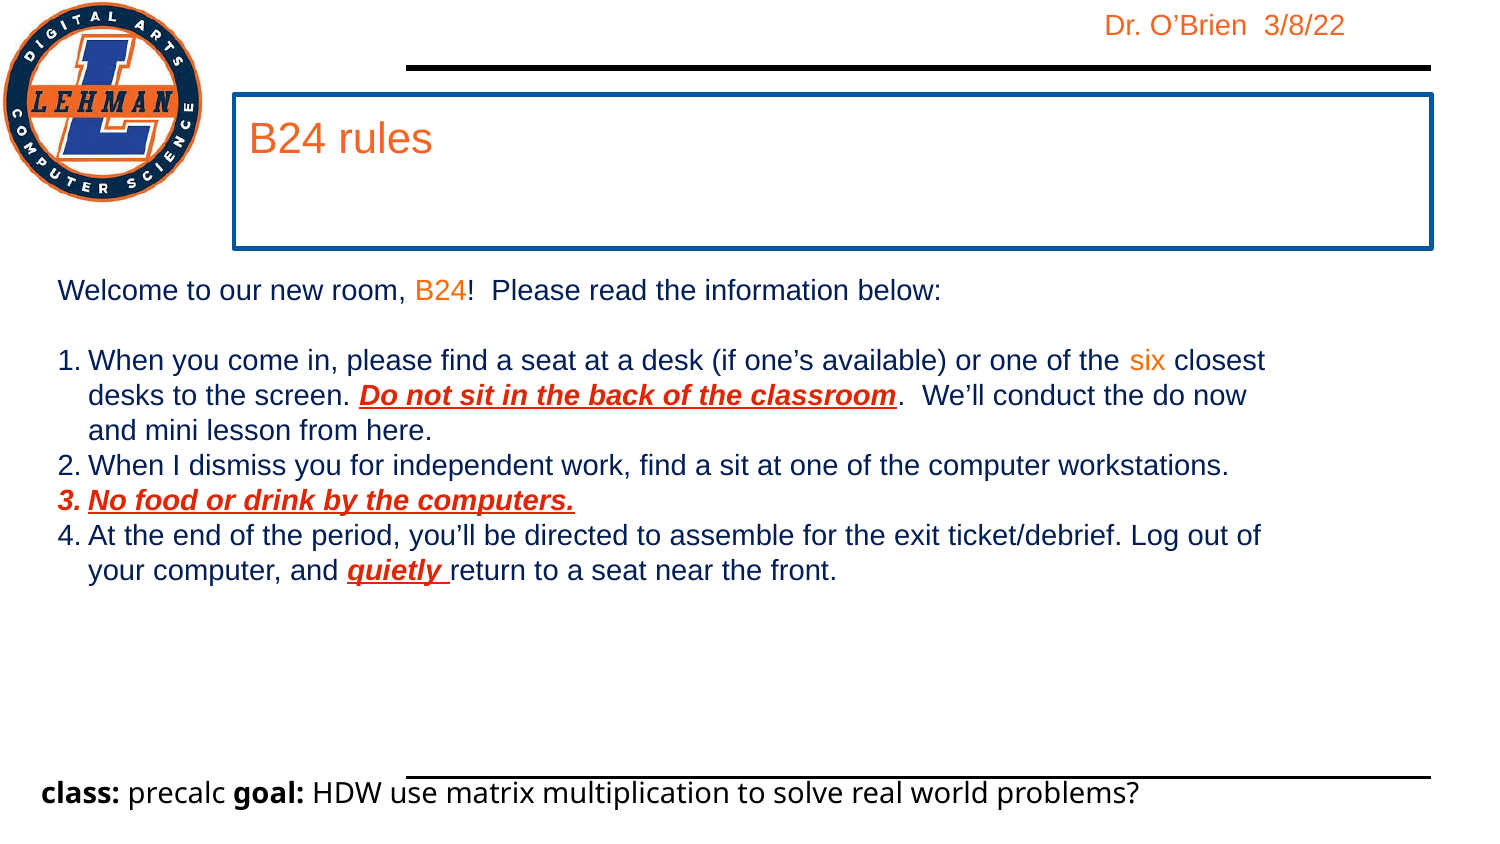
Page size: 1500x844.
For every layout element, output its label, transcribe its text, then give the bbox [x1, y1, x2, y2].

picture [0, 0, 204, 204]
text_box Welcome to our new room, B24! Please read the information below: When you come in, please find a seat at a desk (if one’s available) or one of the six closest desks to the screen. Do not sit in the back of the classroom. We’ll conduct the do now and mini lesson from here. When I dismiss you for independent work, find a sit at one of the computer workstations. No food or drink by the computers. At the end of the period, you’ll be directed to assemble for the exit ticket/debrief. Log out of your computer, and quietly return to a seat near the front. [57, 271, 1282, 587]
title B24 rules [233, 93, 1433, 250]
